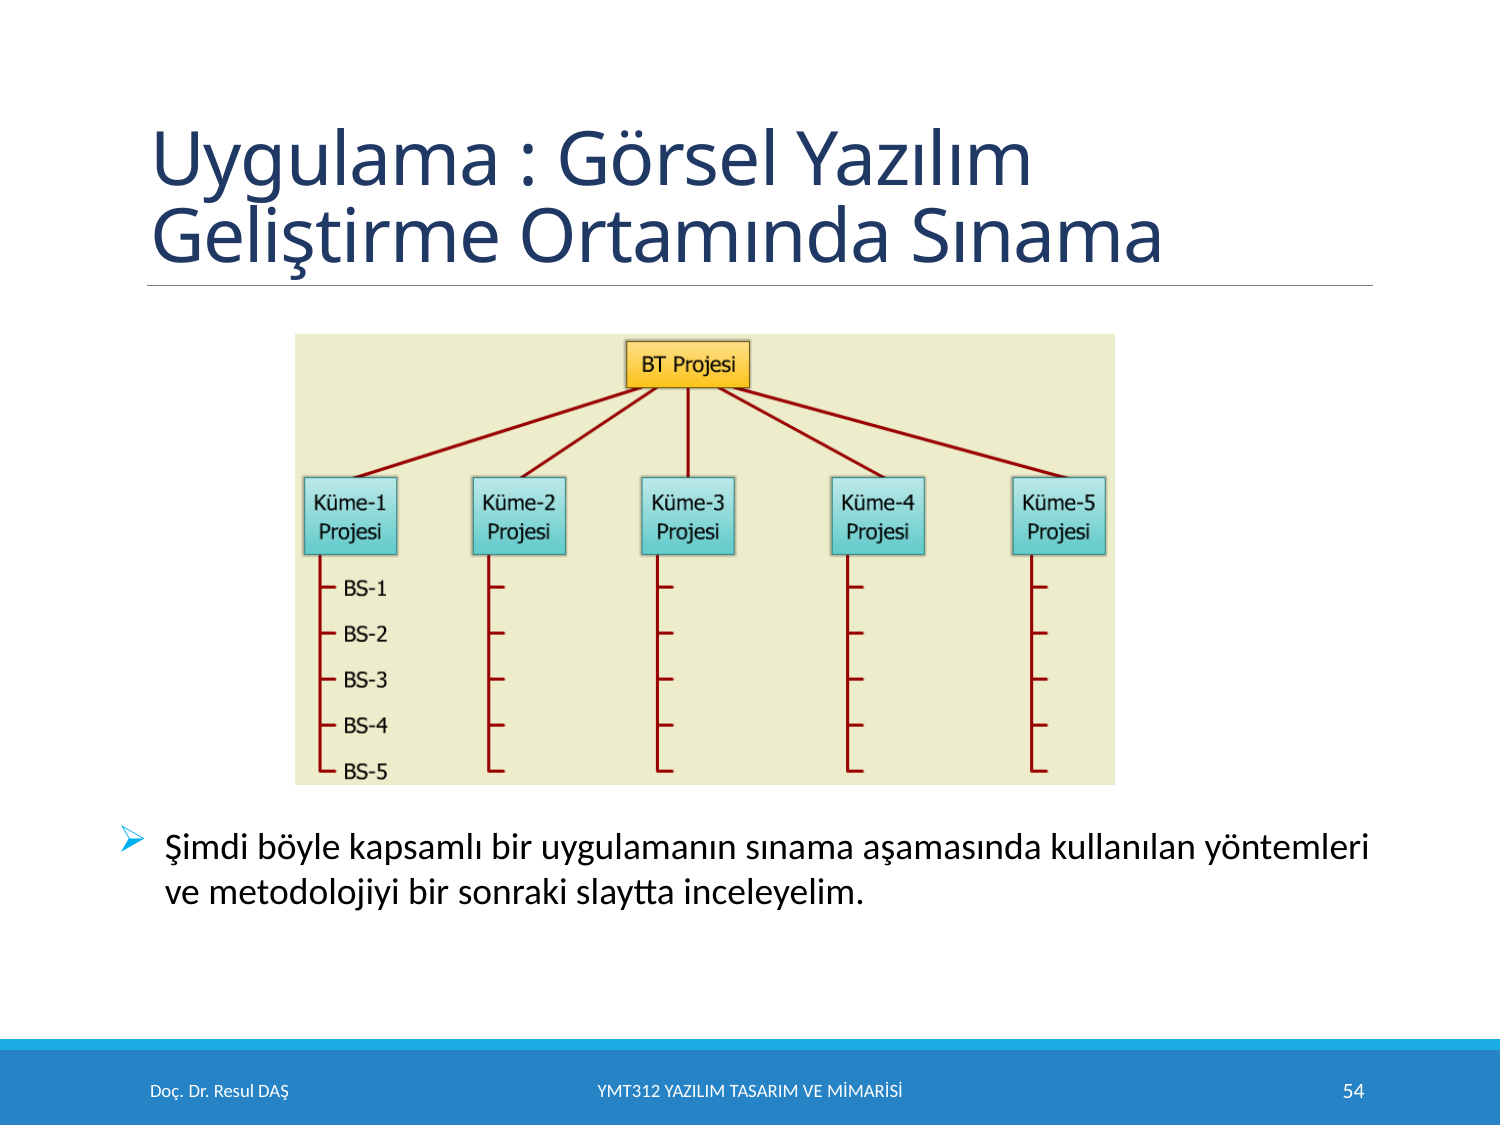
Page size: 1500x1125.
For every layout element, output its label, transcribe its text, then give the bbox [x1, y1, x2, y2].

slide_number Doç. Dr. Resul DAŞ [135, 1059, 440, 1120]
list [295, 333, 1116, 786]
title Uygulama : Görsel Yazılım Geliştirme Ortamında Sınama [135, 47, 1373, 285]
text_box Şimdi böyle kapsamlı bir uygulamanın sınama aşamasında kullanılan yöntemleri ve metodolojiyi bir sonraki slaytta inceleyelim. [103, 814, 1422, 919]
slide_number 54 [1218, 1059, 1380, 1120]
footer YMT312 Yazılım Tasarım ve Mimarisi [453, 1059, 1047, 1120]
